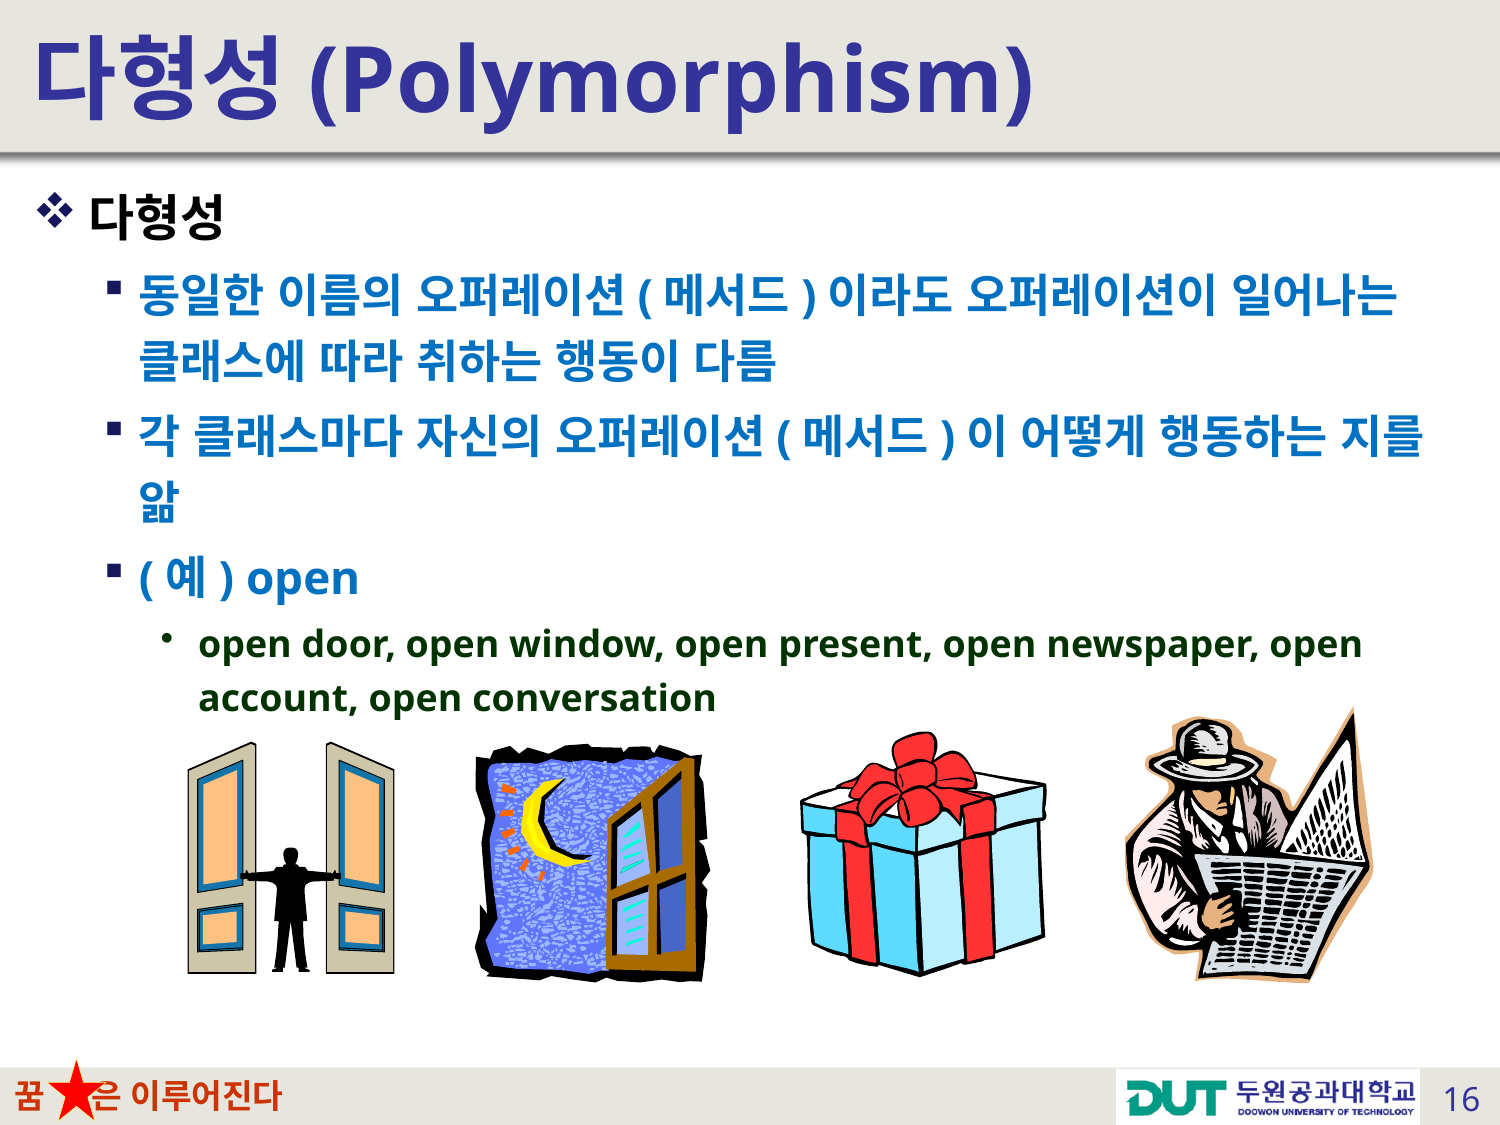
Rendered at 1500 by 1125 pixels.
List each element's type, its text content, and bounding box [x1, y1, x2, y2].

picture [799, 728, 1051, 978]
picture [0, 1066, 1500, 1125]
title 다형성(Polymorphism) [17, 8, 1483, 142]
list 다형성 동일한 이름의 오퍼레이션(메서드)이라도 오퍼레이션이 일어나는 클래스에 따라 취하는 행동이 다름 각 클래스마다 자신의 오퍼레이션(메서드)이 어떻게 행동하는 지를 앎 (예) open open door, open window, open present, open newspaper, open account, open conversation [17, 160, 1487, 1067]
picture [100, 1085, 113, 1090]
picture [0, 0, 1500, 173]
picture [187, 741, 395, 975]
picture [1124, 703, 1377, 986]
picture [474, 741, 713, 985]
